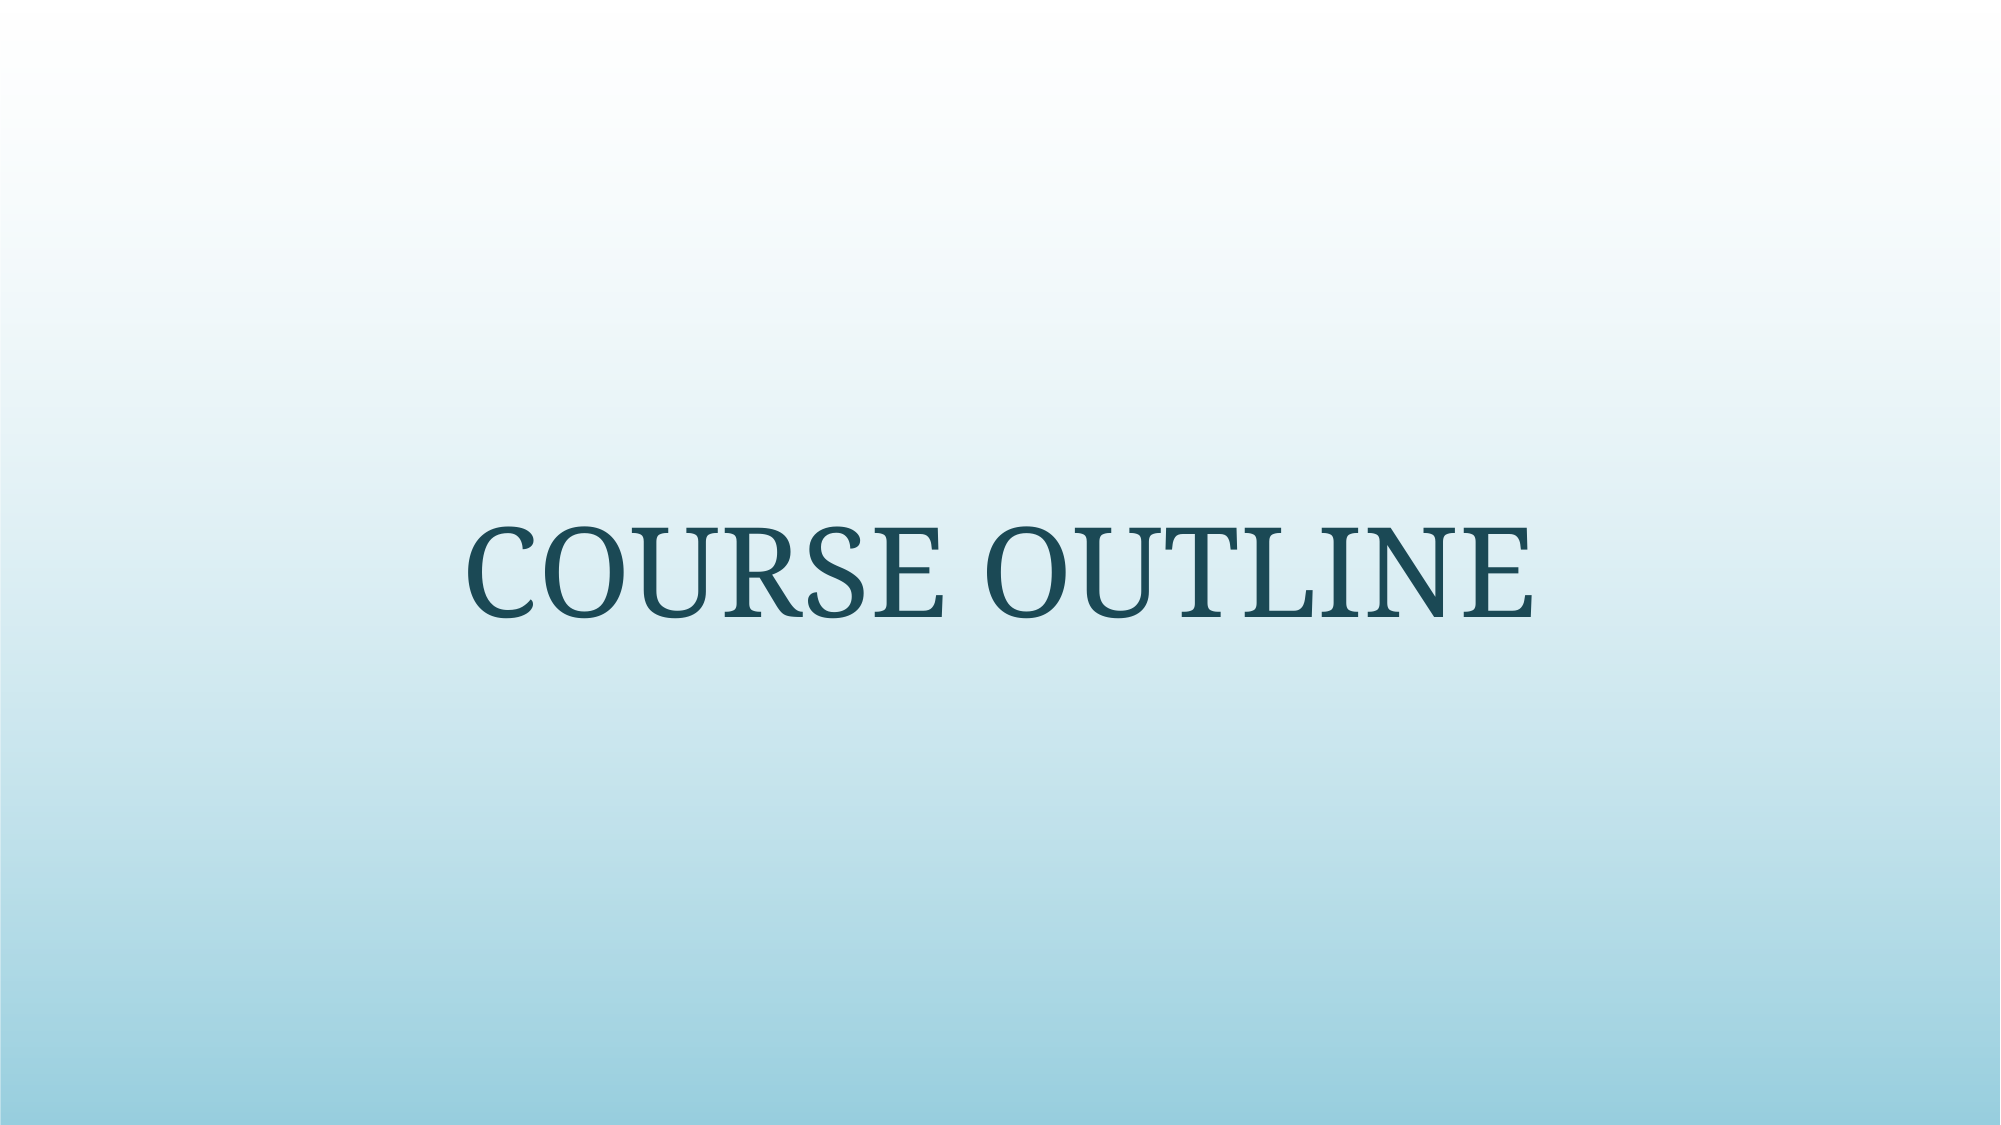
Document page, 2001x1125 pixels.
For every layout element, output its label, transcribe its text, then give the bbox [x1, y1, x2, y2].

title COURSE OUTLINE [212, 214, 1788, 653]
